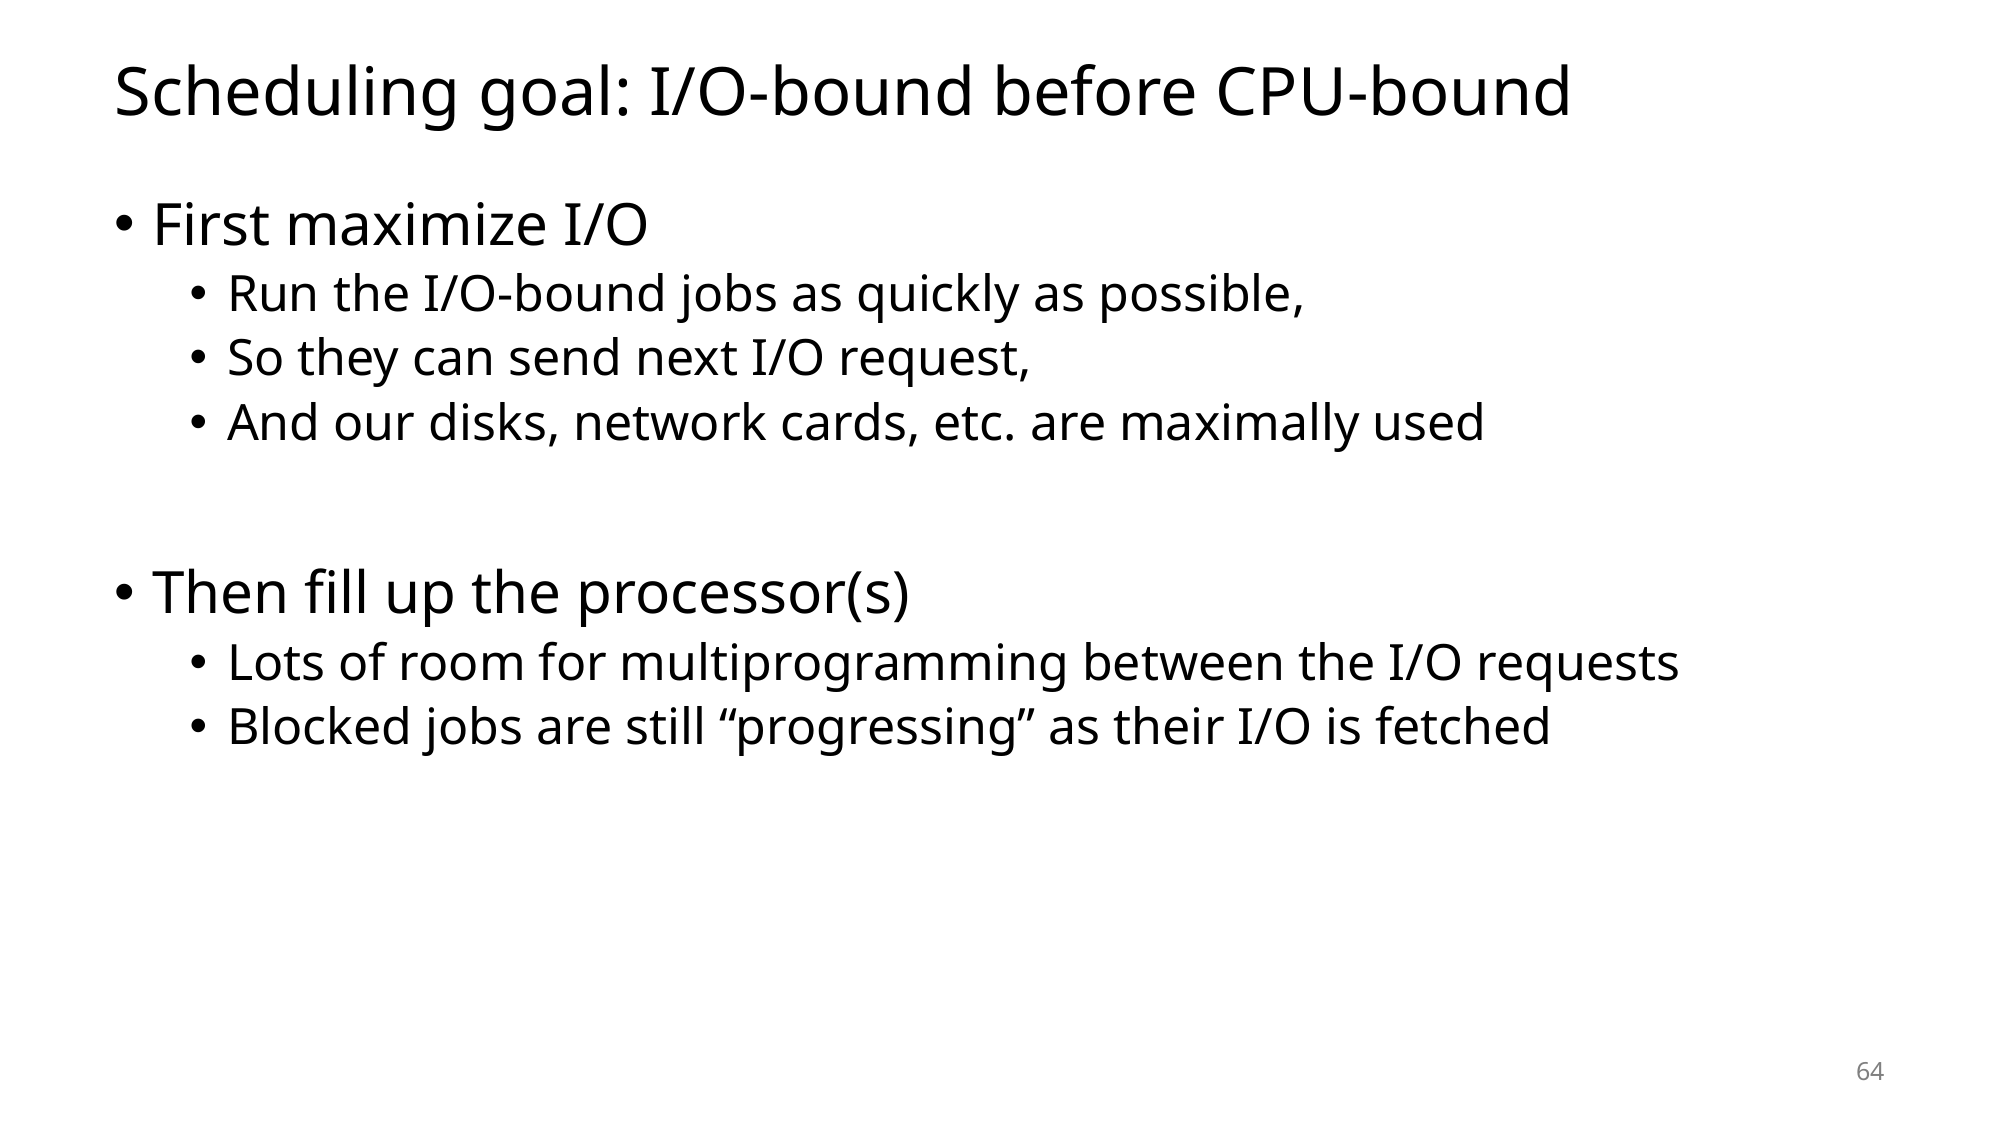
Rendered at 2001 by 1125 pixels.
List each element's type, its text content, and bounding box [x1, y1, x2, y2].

list First maximize I/O Run the I/O-bound jobs as quickly as possible, So they can send next I/O request, And our disks, network cards, etc. are maximally used Then fill up the processor(s) Lots of room for multiprogramming between the I/O requests Blocked jobs are still “progressing” as their I/O is fetched [99, 187, 1900, 1013]
slide_number 64 [1749, 1042, 1900, 1103]
title Scheduling goal: I/O-bound before CPU-bound [99, 37, 1900, 150]
